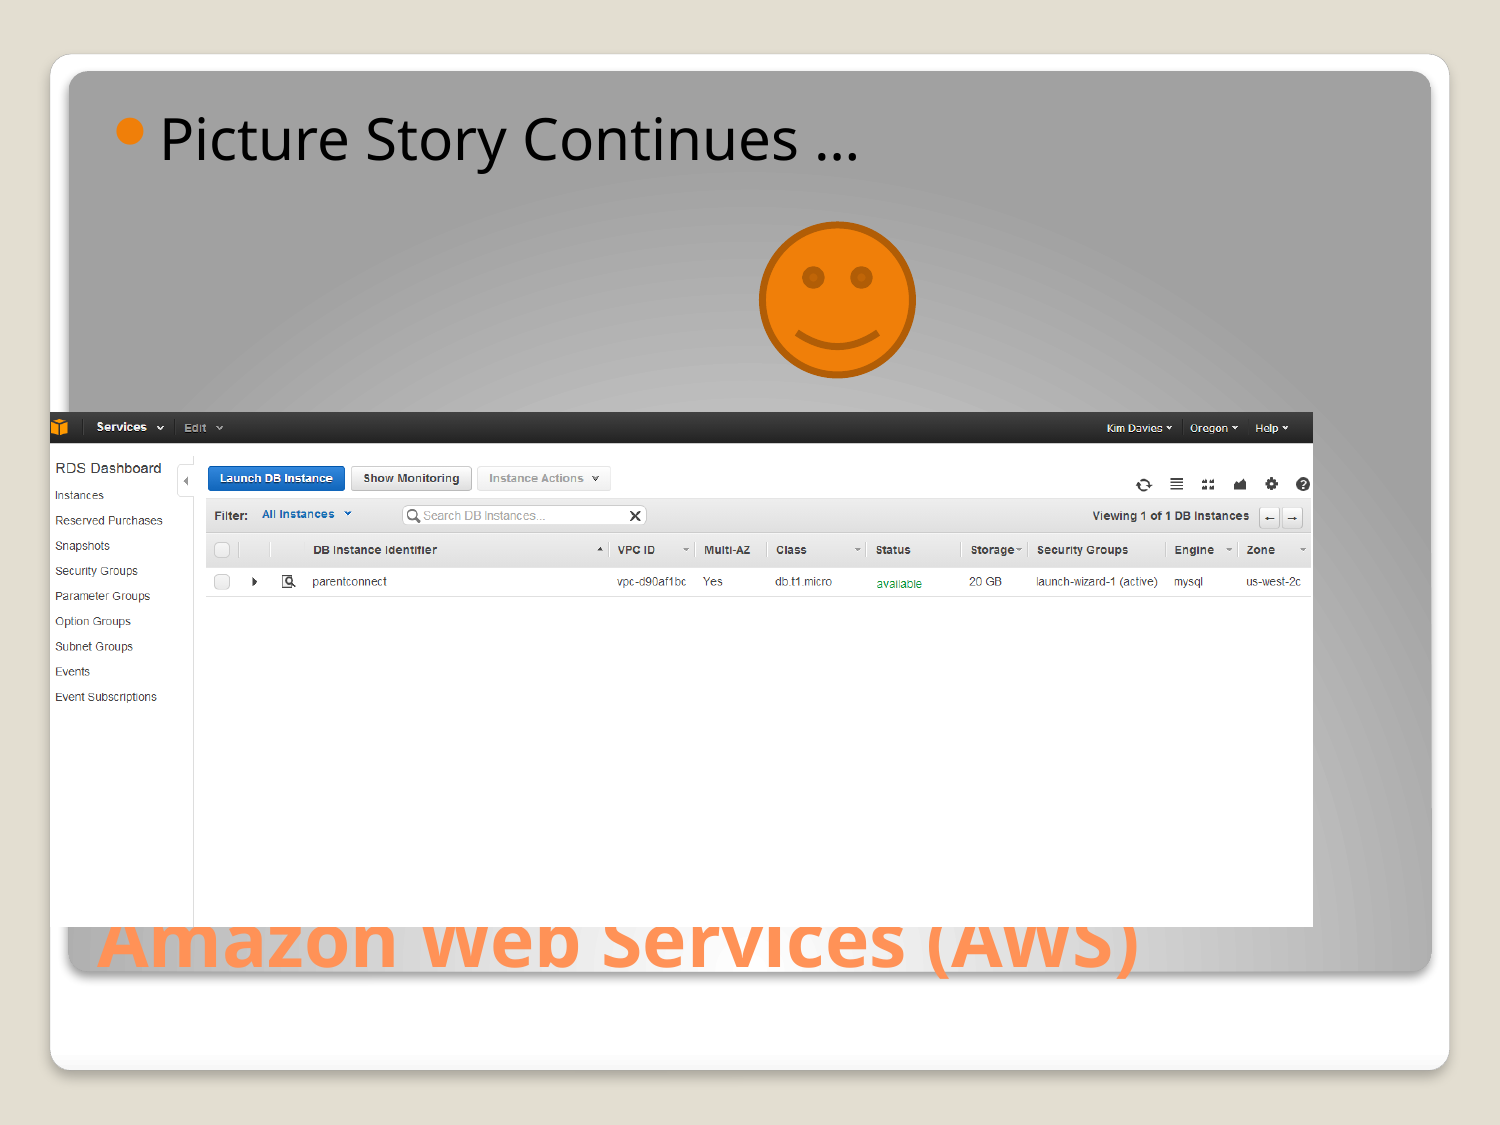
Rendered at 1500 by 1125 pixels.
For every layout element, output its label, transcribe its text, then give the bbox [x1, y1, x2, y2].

picture [49, 412, 1313, 928]
list Picture Story Continues … [82, 86, 1425, 774]
text_box [758, 221, 916, 379]
title Amazon Web Services (AWS) [82, 817, 1425, 990]
